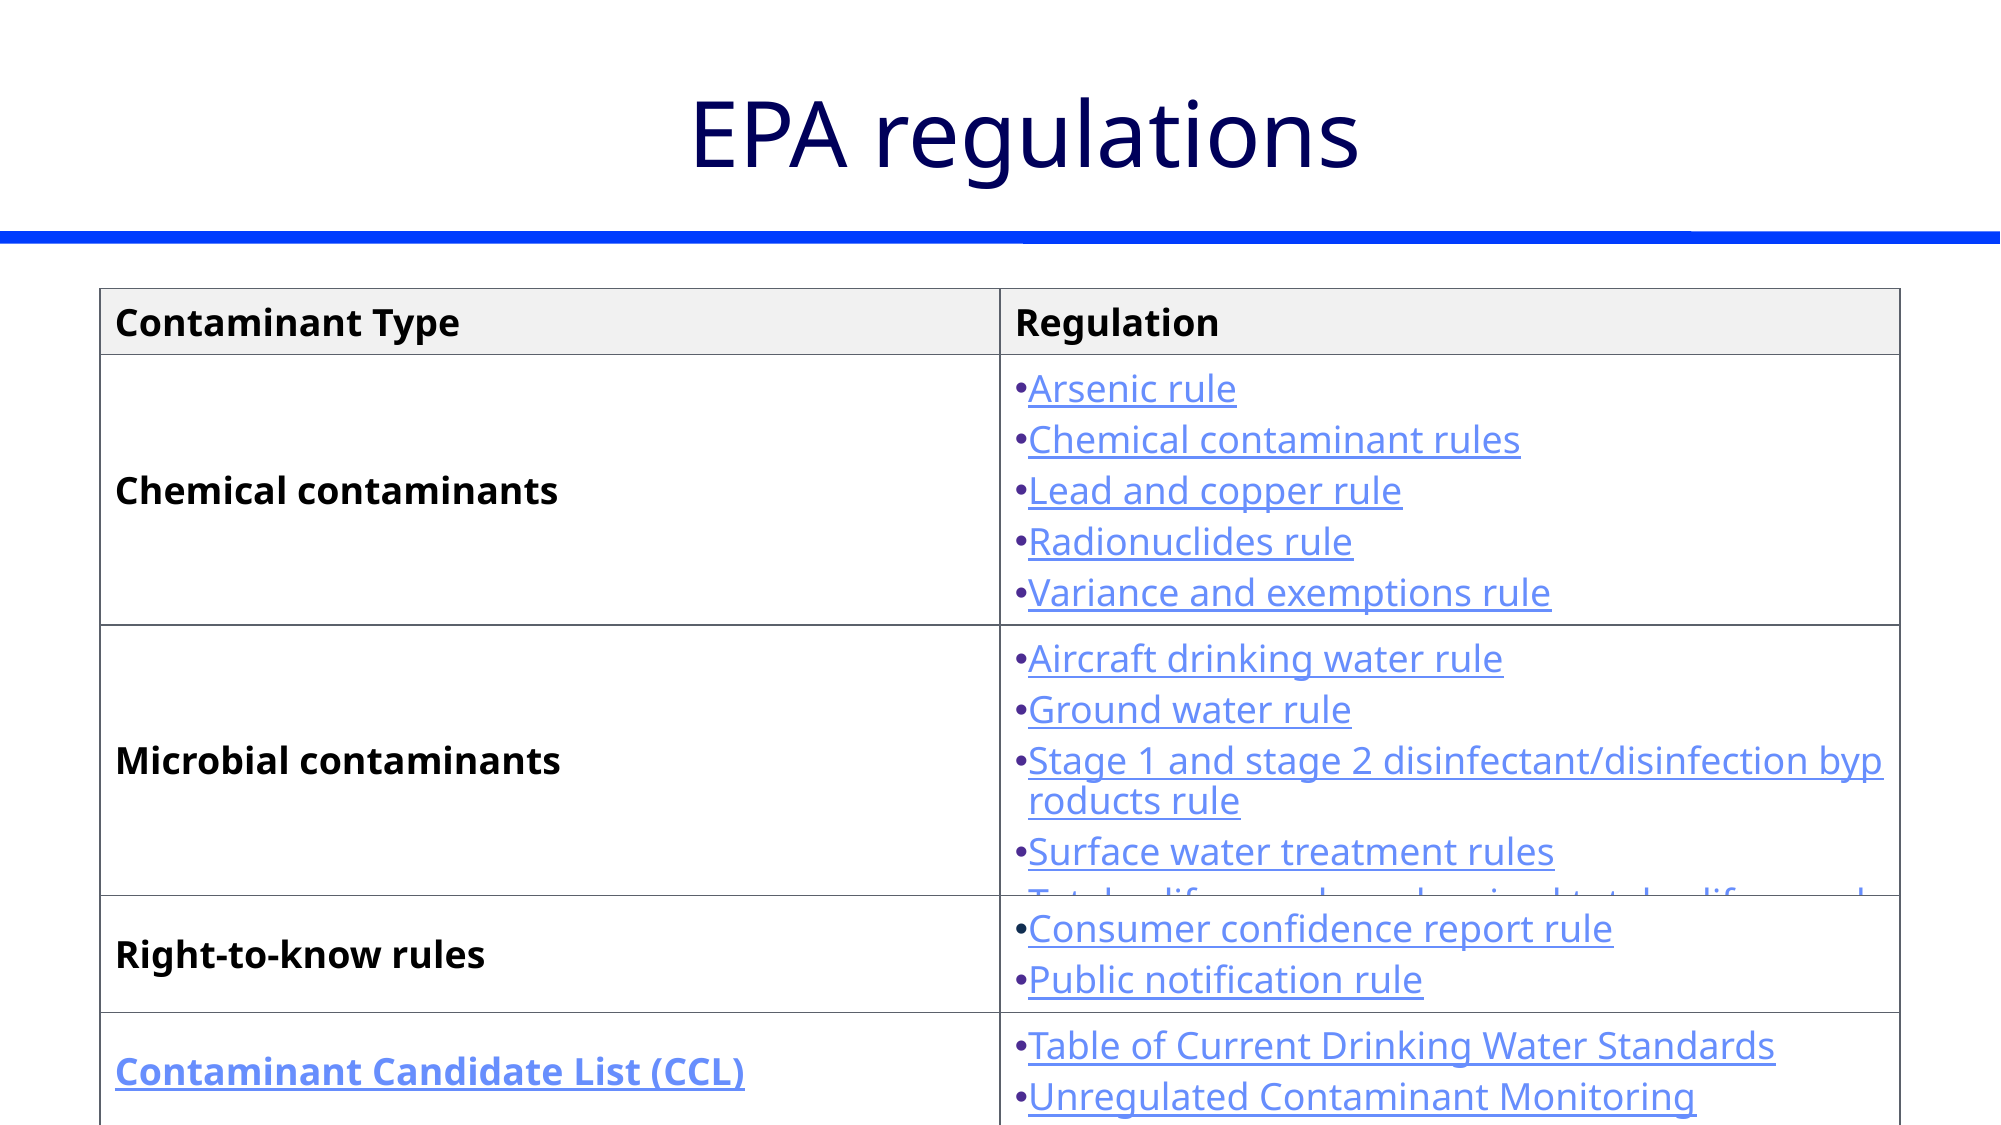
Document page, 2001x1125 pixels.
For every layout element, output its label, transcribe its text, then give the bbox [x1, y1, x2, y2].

table_cell Table of Current Drinking Water Standards Unregulated Contaminant Monitoring [1001, 1013, 1899, 1125]
table_cell Microbial contaminants [101, 626, 999, 895]
table_cell Chemical contaminants [101, 355, 999, 624]
table_cell Consumer confidence report rule Public notification rule [1001, 896, 1899, 1012]
table_cell Arsenic rule Chemical contaminant rules Lead and copper rule Radionuclides rule Variance and exemptions rule [1001, 355, 1899, 624]
table_header Regulation [1001, 289, 1899, 354]
table_cell Contaminant Candidate List (CCL) [101, 1013, 999, 1125]
title EPA regulations [99, 37, 1950, 225]
table_header Contaminant Type [101, 289, 999, 354]
table_cell Aircraft drinking water rule Ground water rule Stage 1 and stage 2 disinfectant/disinfection byproducts rule Surface water treatment rules Total coliform rule and revised total coliform rule [1001, 626, 1899, 895]
table_cell Right-to-know rules [101, 896, 999, 1012]
